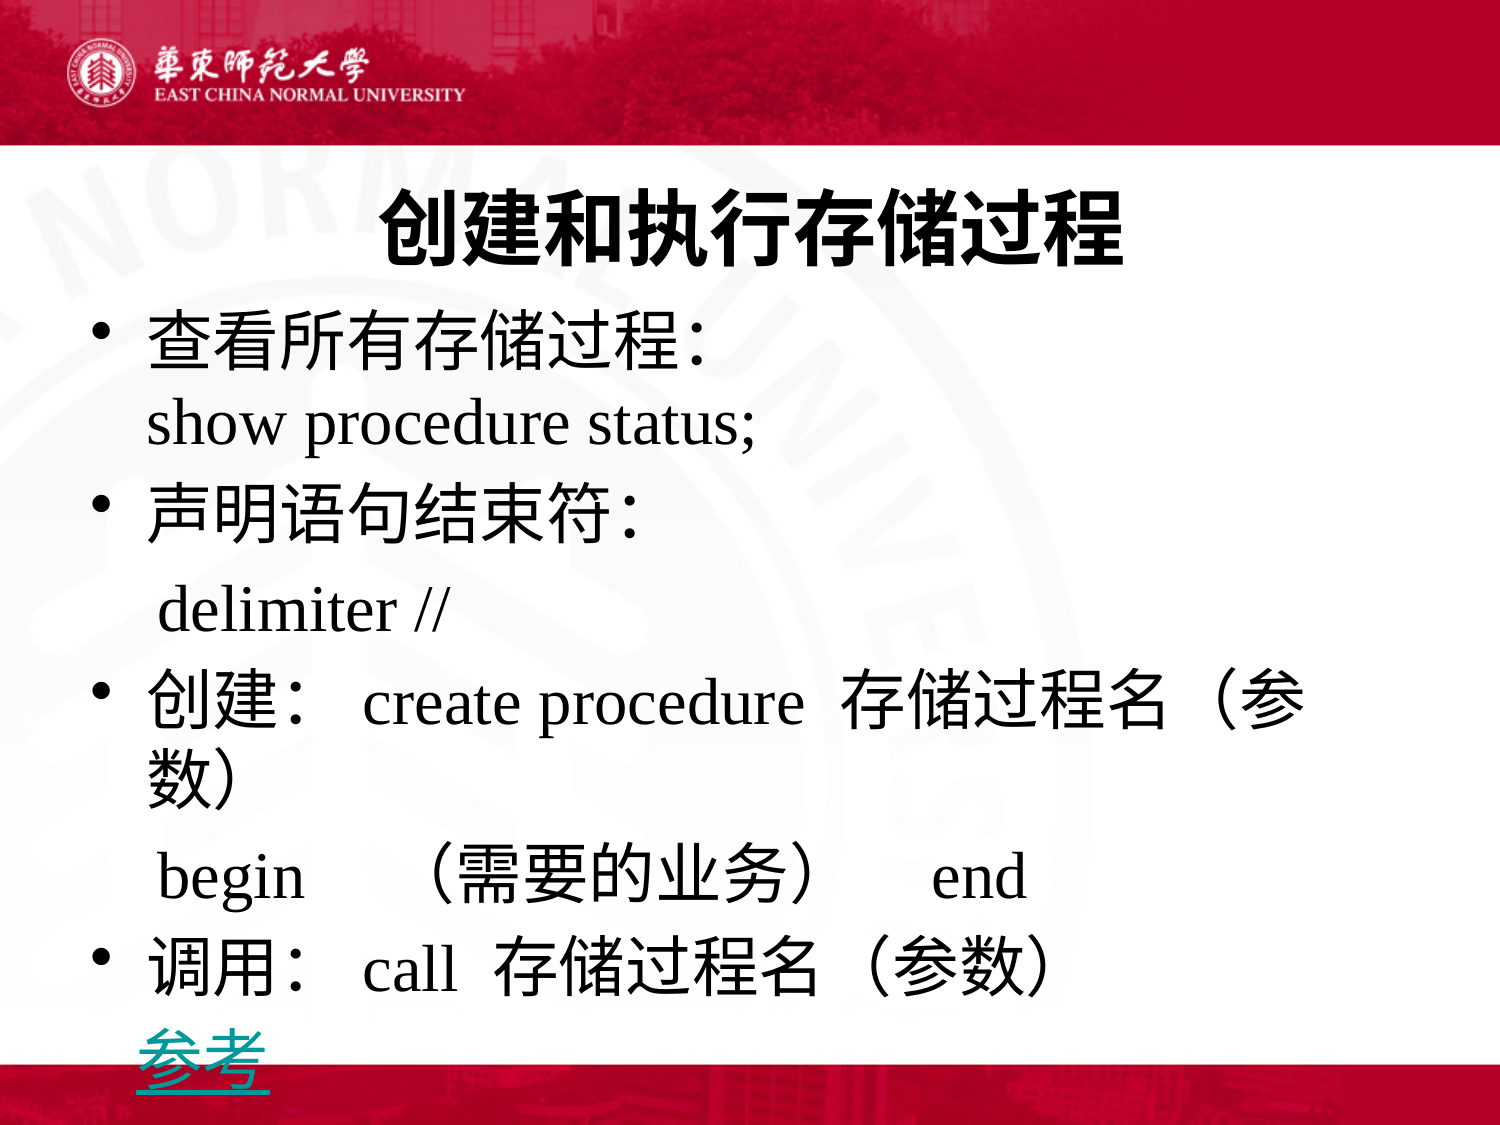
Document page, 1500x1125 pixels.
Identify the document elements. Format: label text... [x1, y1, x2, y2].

title 创建和执行存储过程 [76, 160, 1427, 291]
list 查看所有存储过程： show procedure status; 声明语句结束符： delimiter // 创建：create procedure 存储过程名（参数） begin （需要的业务） end 调用：call 存储过程名（参数） 参考 [75, 290, 1425, 1005]
picture [0, 0, 1500, 1125]
